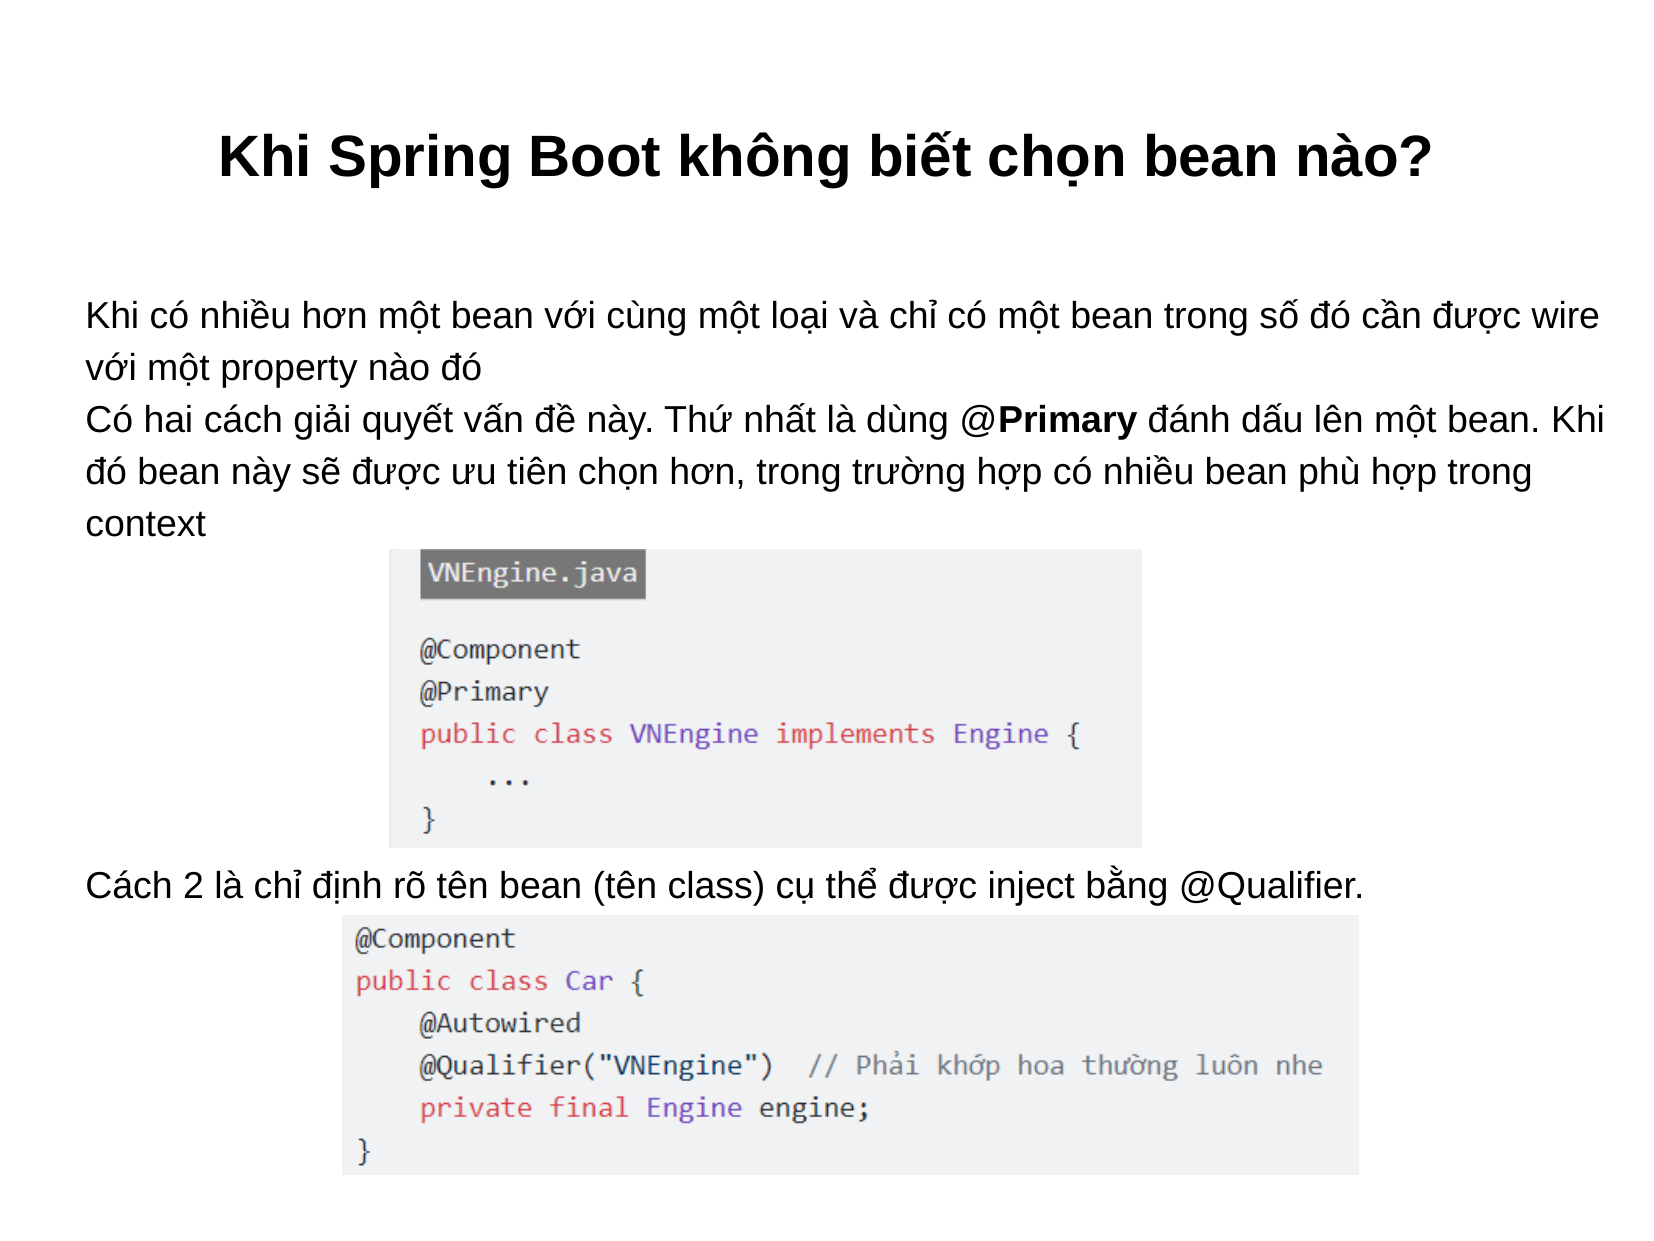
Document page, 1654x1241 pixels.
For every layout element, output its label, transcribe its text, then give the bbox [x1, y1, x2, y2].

picture [377, 548, 1143, 848]
picture [342, 914, 1359, 1175]
text_box Khi có nhiều hơn một bean với cùng một loại và chỉ có một bean trong số đó cần được wire với một property nào đó Có hai cách giải quyết vấn đề này. Thứ nhất là dùng @Primary đánh dấu lên một bean. Khi đó bean này sẽ được ưu tiên chọn hơn, trong trường hợp có nhiều bean phù hợp trong context Cách 2 là chỉ định rõ tên bean (tên class) cụ thể được inject bằng @Qualifier. [70, 277, 1631, 1172]
text_box Khi Spring Boot không biết chọn bean nào? [82, 117, 1571, 188]
